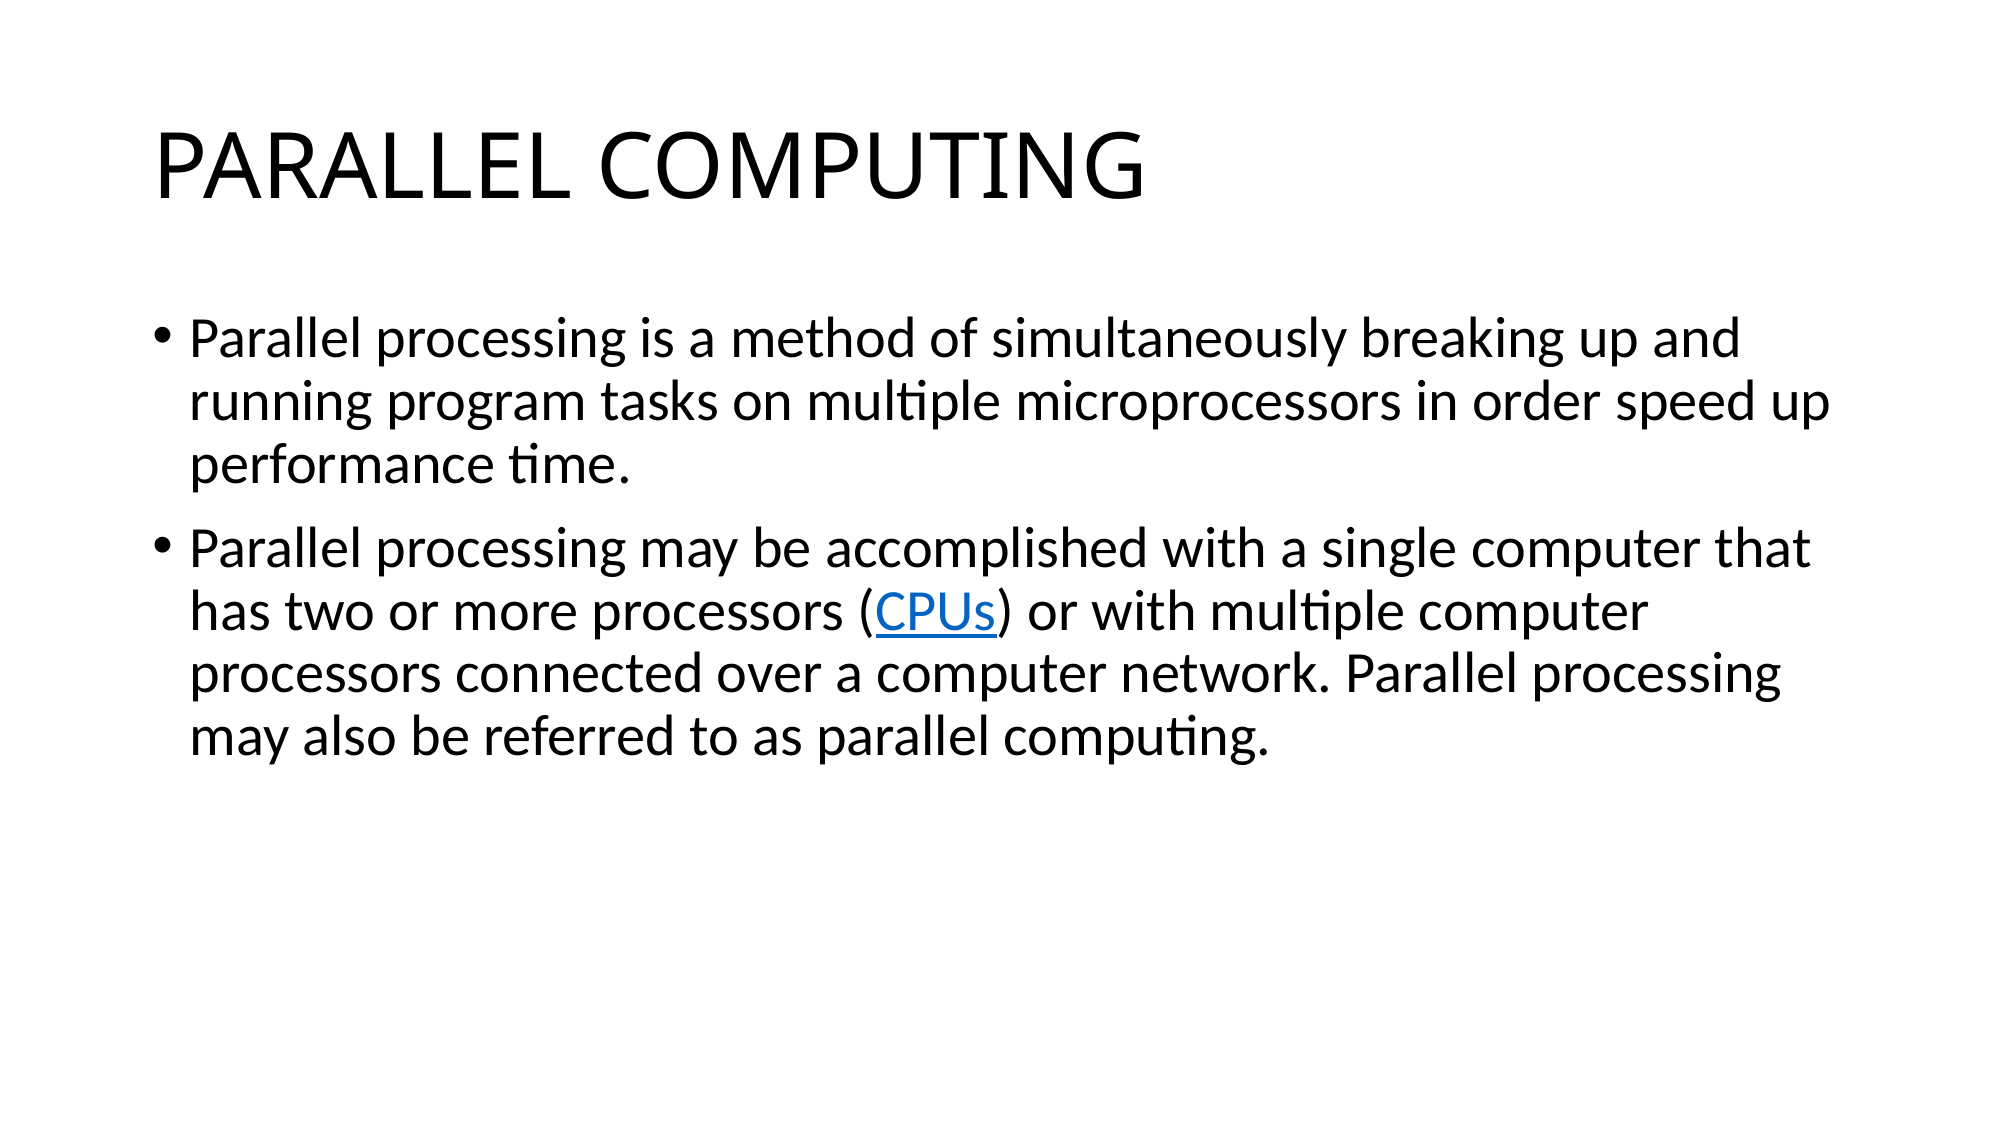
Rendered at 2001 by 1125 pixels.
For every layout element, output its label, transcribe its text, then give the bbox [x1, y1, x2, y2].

title PARALLEL COMPUTING [137, 59, 1863, 278]
list Parallel processing is a method of simultaneously breaking up and running program tasks on multiple microprocessors in order speed up performance time. Parallel processing may be accomplished with a single computer that has two or more processors (CPUs) or with multiple computer processors connected over a computer network. Parallel processing may also be referred to as parallel computing. [137, 299, 1863, 1014]
